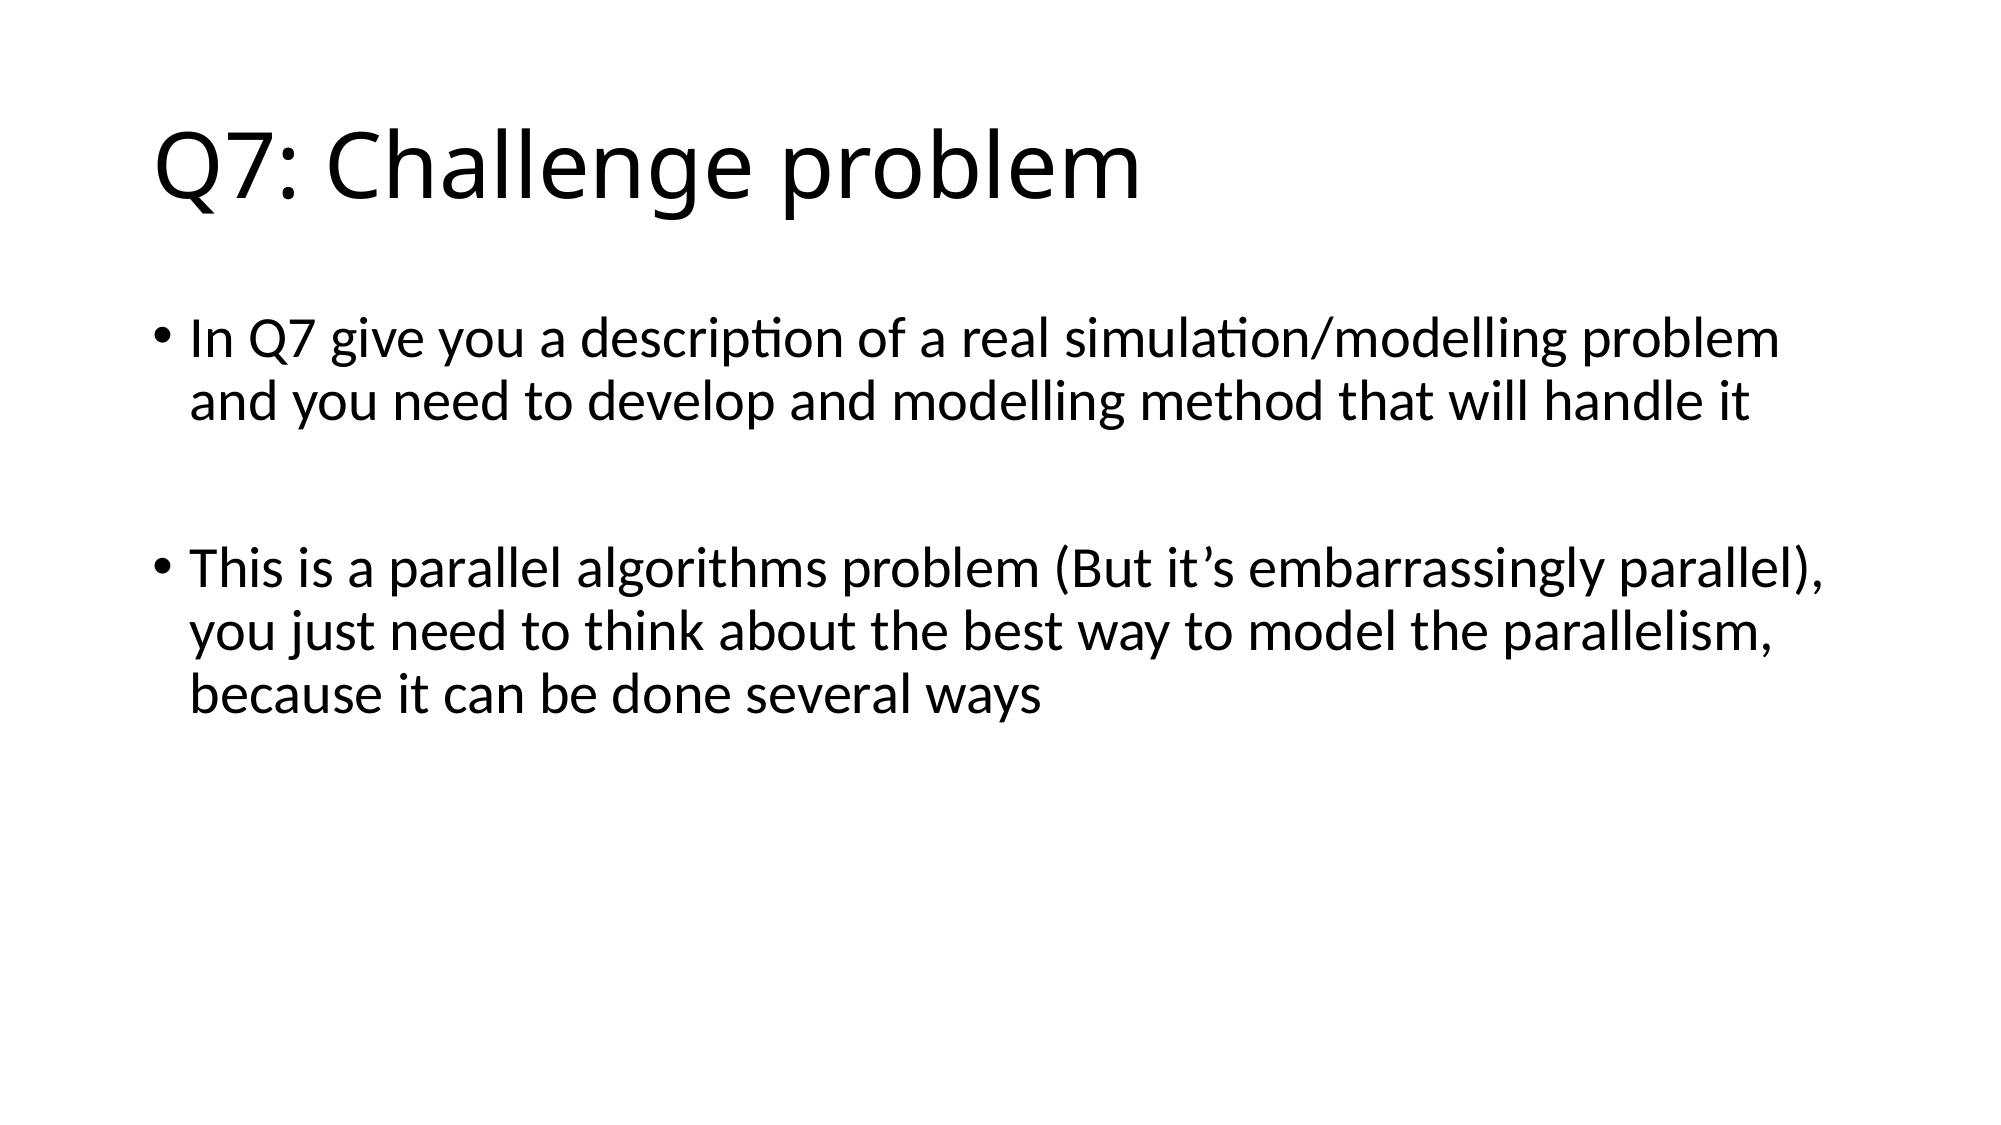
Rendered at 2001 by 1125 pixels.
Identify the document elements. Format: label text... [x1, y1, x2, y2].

title Q7: Challenge problem [137, 59, 1863, 278]
list In Q7 give you a description of a real simulation/modelling problem and you need to develop and modelling method that will handle it This is a parallel algorithms problem (But it’s embarrassingly parallel), you just need to think about the best way to model the parallelism, because it can be done several ways [137, 299, 1863, 1014]
